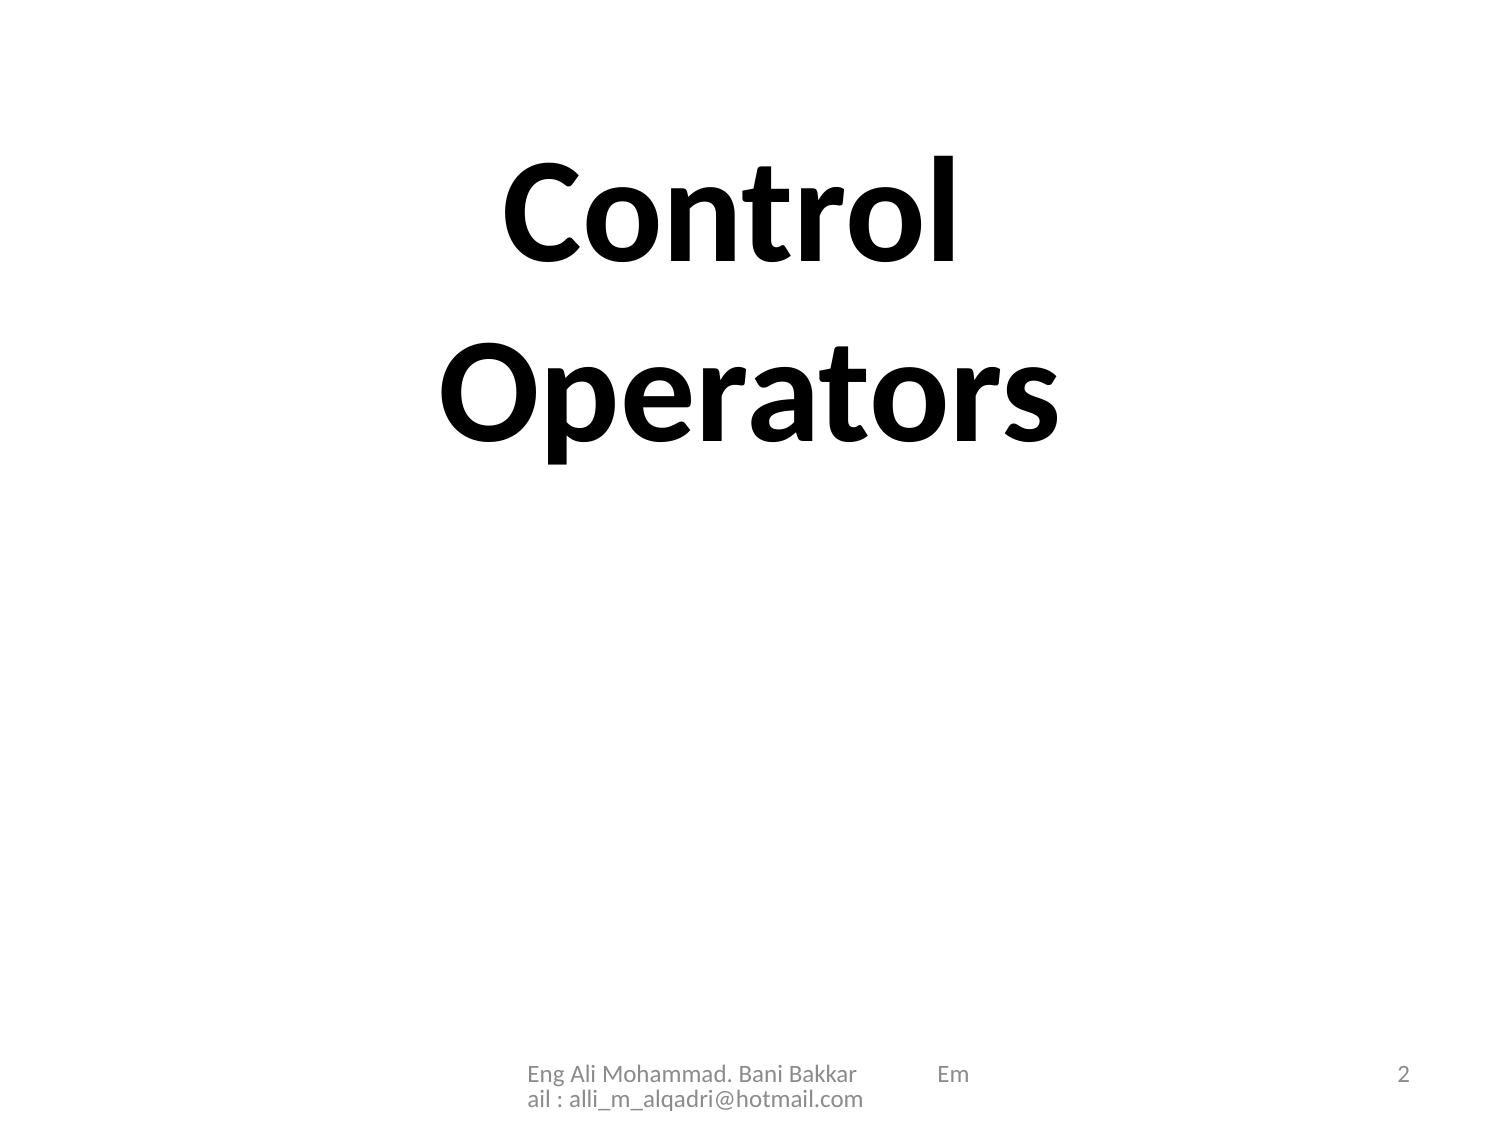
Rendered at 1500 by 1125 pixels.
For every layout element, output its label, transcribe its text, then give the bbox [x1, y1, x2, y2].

list [75, 262, 1425, 1005]
slide_number 2 [1074, 1042, 1425, 1103]
title Control Operators [75, 45, 1425, 262]
footer Eng Ali Mohammad. Bani Bakkar Email : alli_m_alqadri@hotmail.com [512, 1042, 988, 1103]
